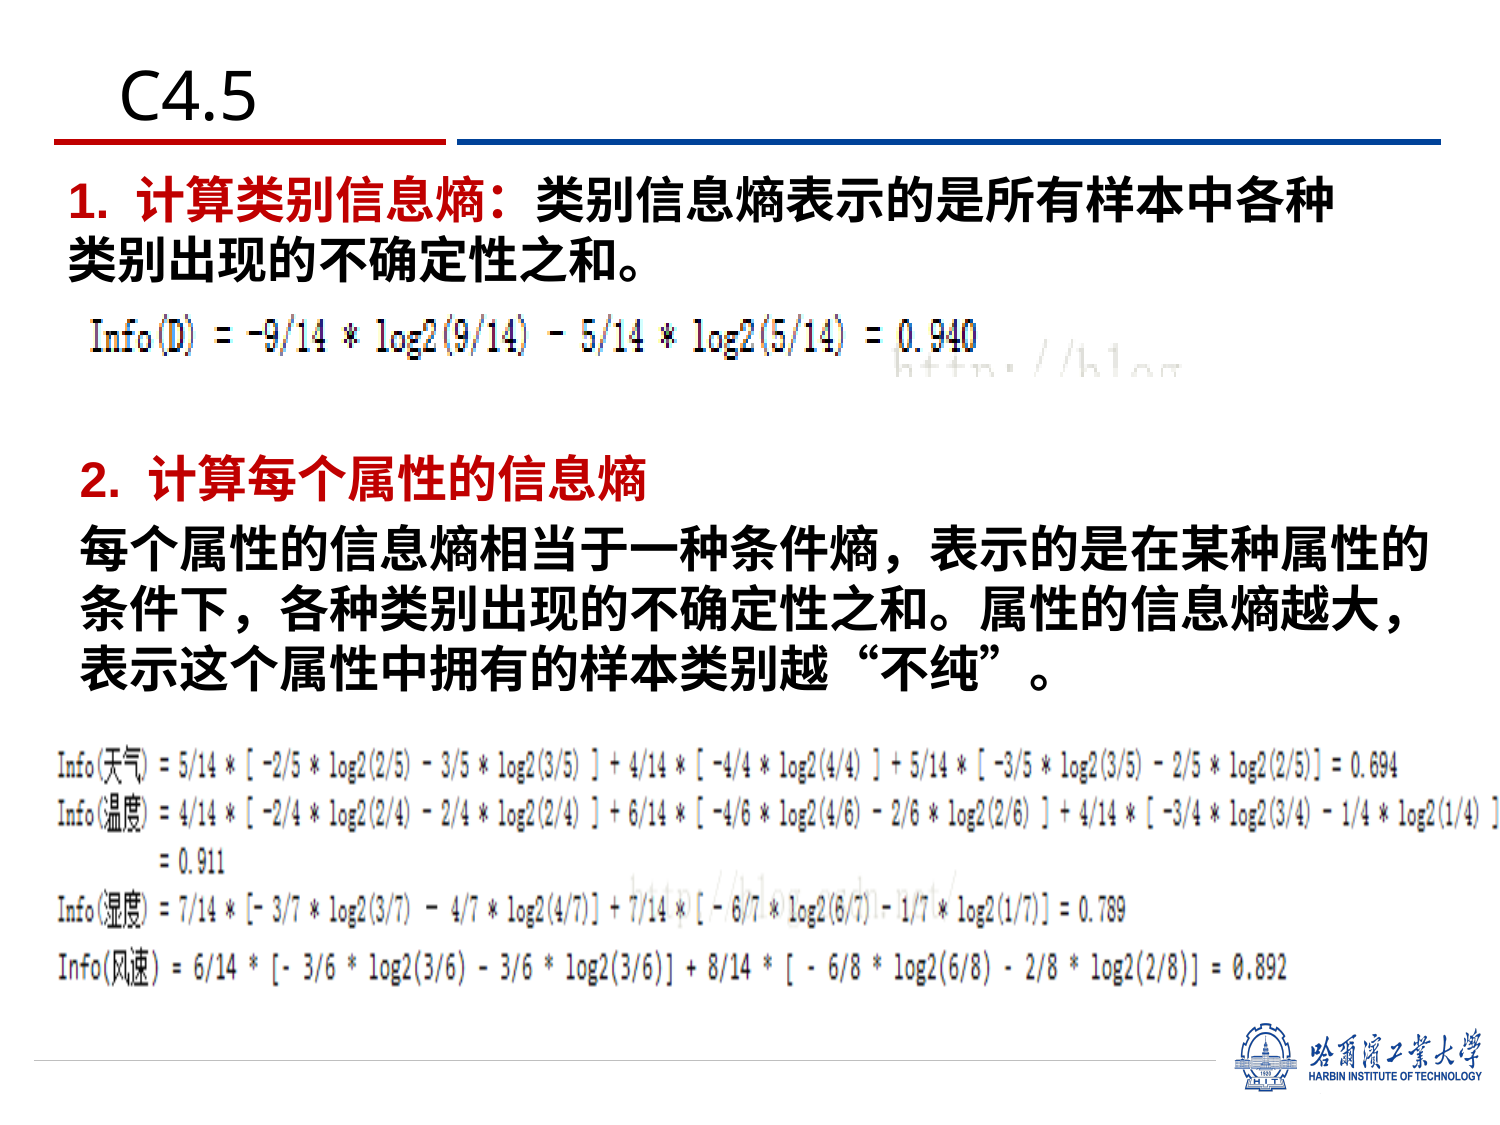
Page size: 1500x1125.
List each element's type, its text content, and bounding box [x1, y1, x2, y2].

text_box 1. 计算类别信息熵：类别信息熵表示的是所有样本中各种类别出现的不确定性之和。 [53, 160, 1381, 296]
title C4.5 [103, 32, 1397, 143]
picture [88, 290, 1197, 377]
picture [52, 727, 1500, 1006]
text_box 2. 计算每个属性的信息熵 每个属性的信息熵相当于一种条件熵，表示的是在某种属性的条件下，各种类别出现的不确定性之和。属性的信息熵越大，表示这个属性中拥有的样本类别越“不纯”。 [64, 440, 1450, 705]
picture [1204, 1023, 1482, 1094]
